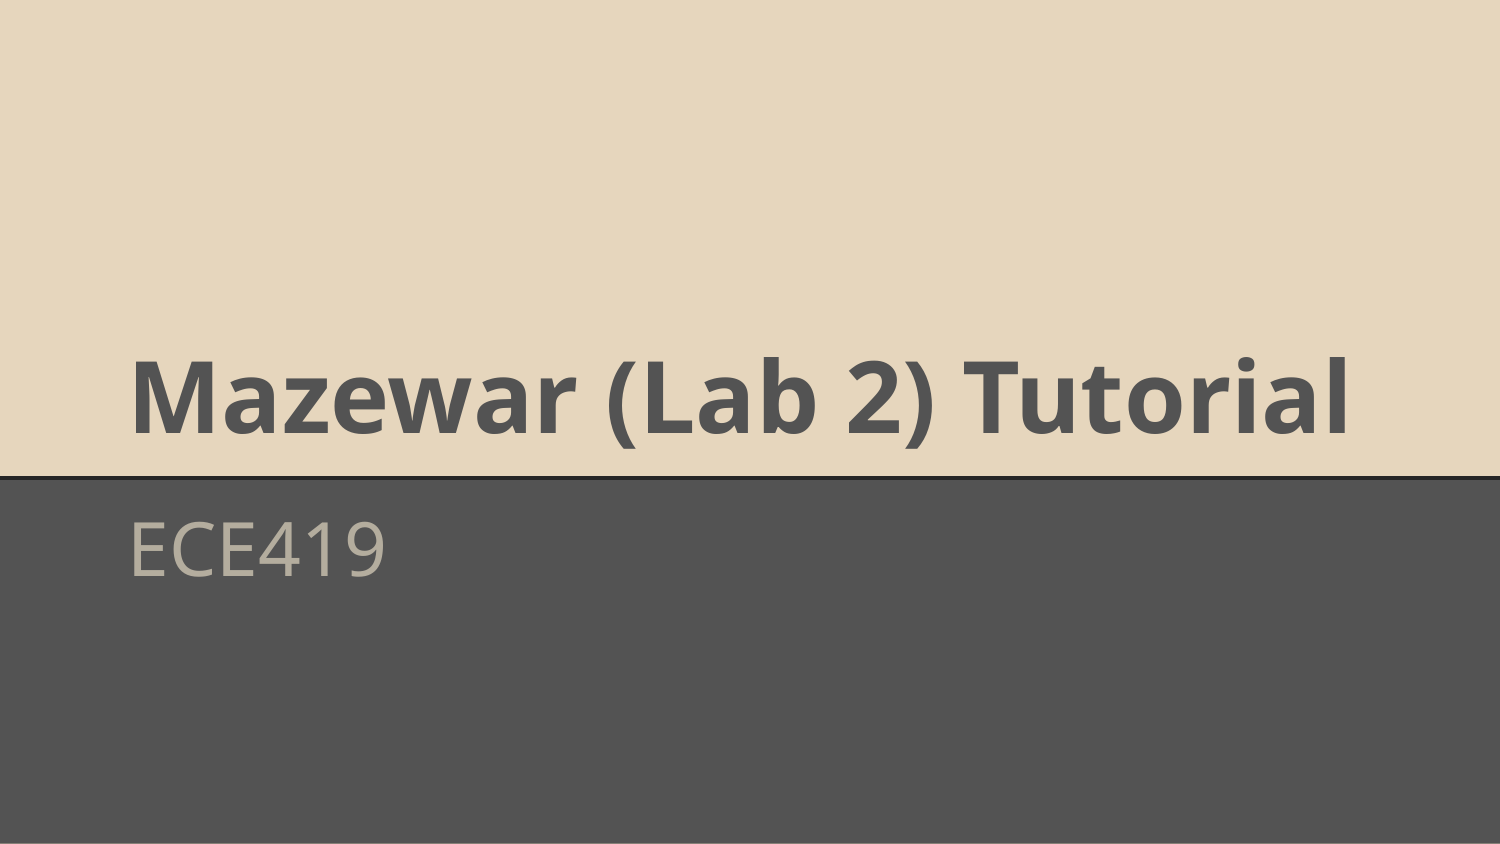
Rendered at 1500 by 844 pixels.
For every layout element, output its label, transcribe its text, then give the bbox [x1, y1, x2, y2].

subtitle ECE419 [112, 486, 1388, 642]
title Mazewar (Lab 2) Tutorial [112, 265, 1388, 469]
